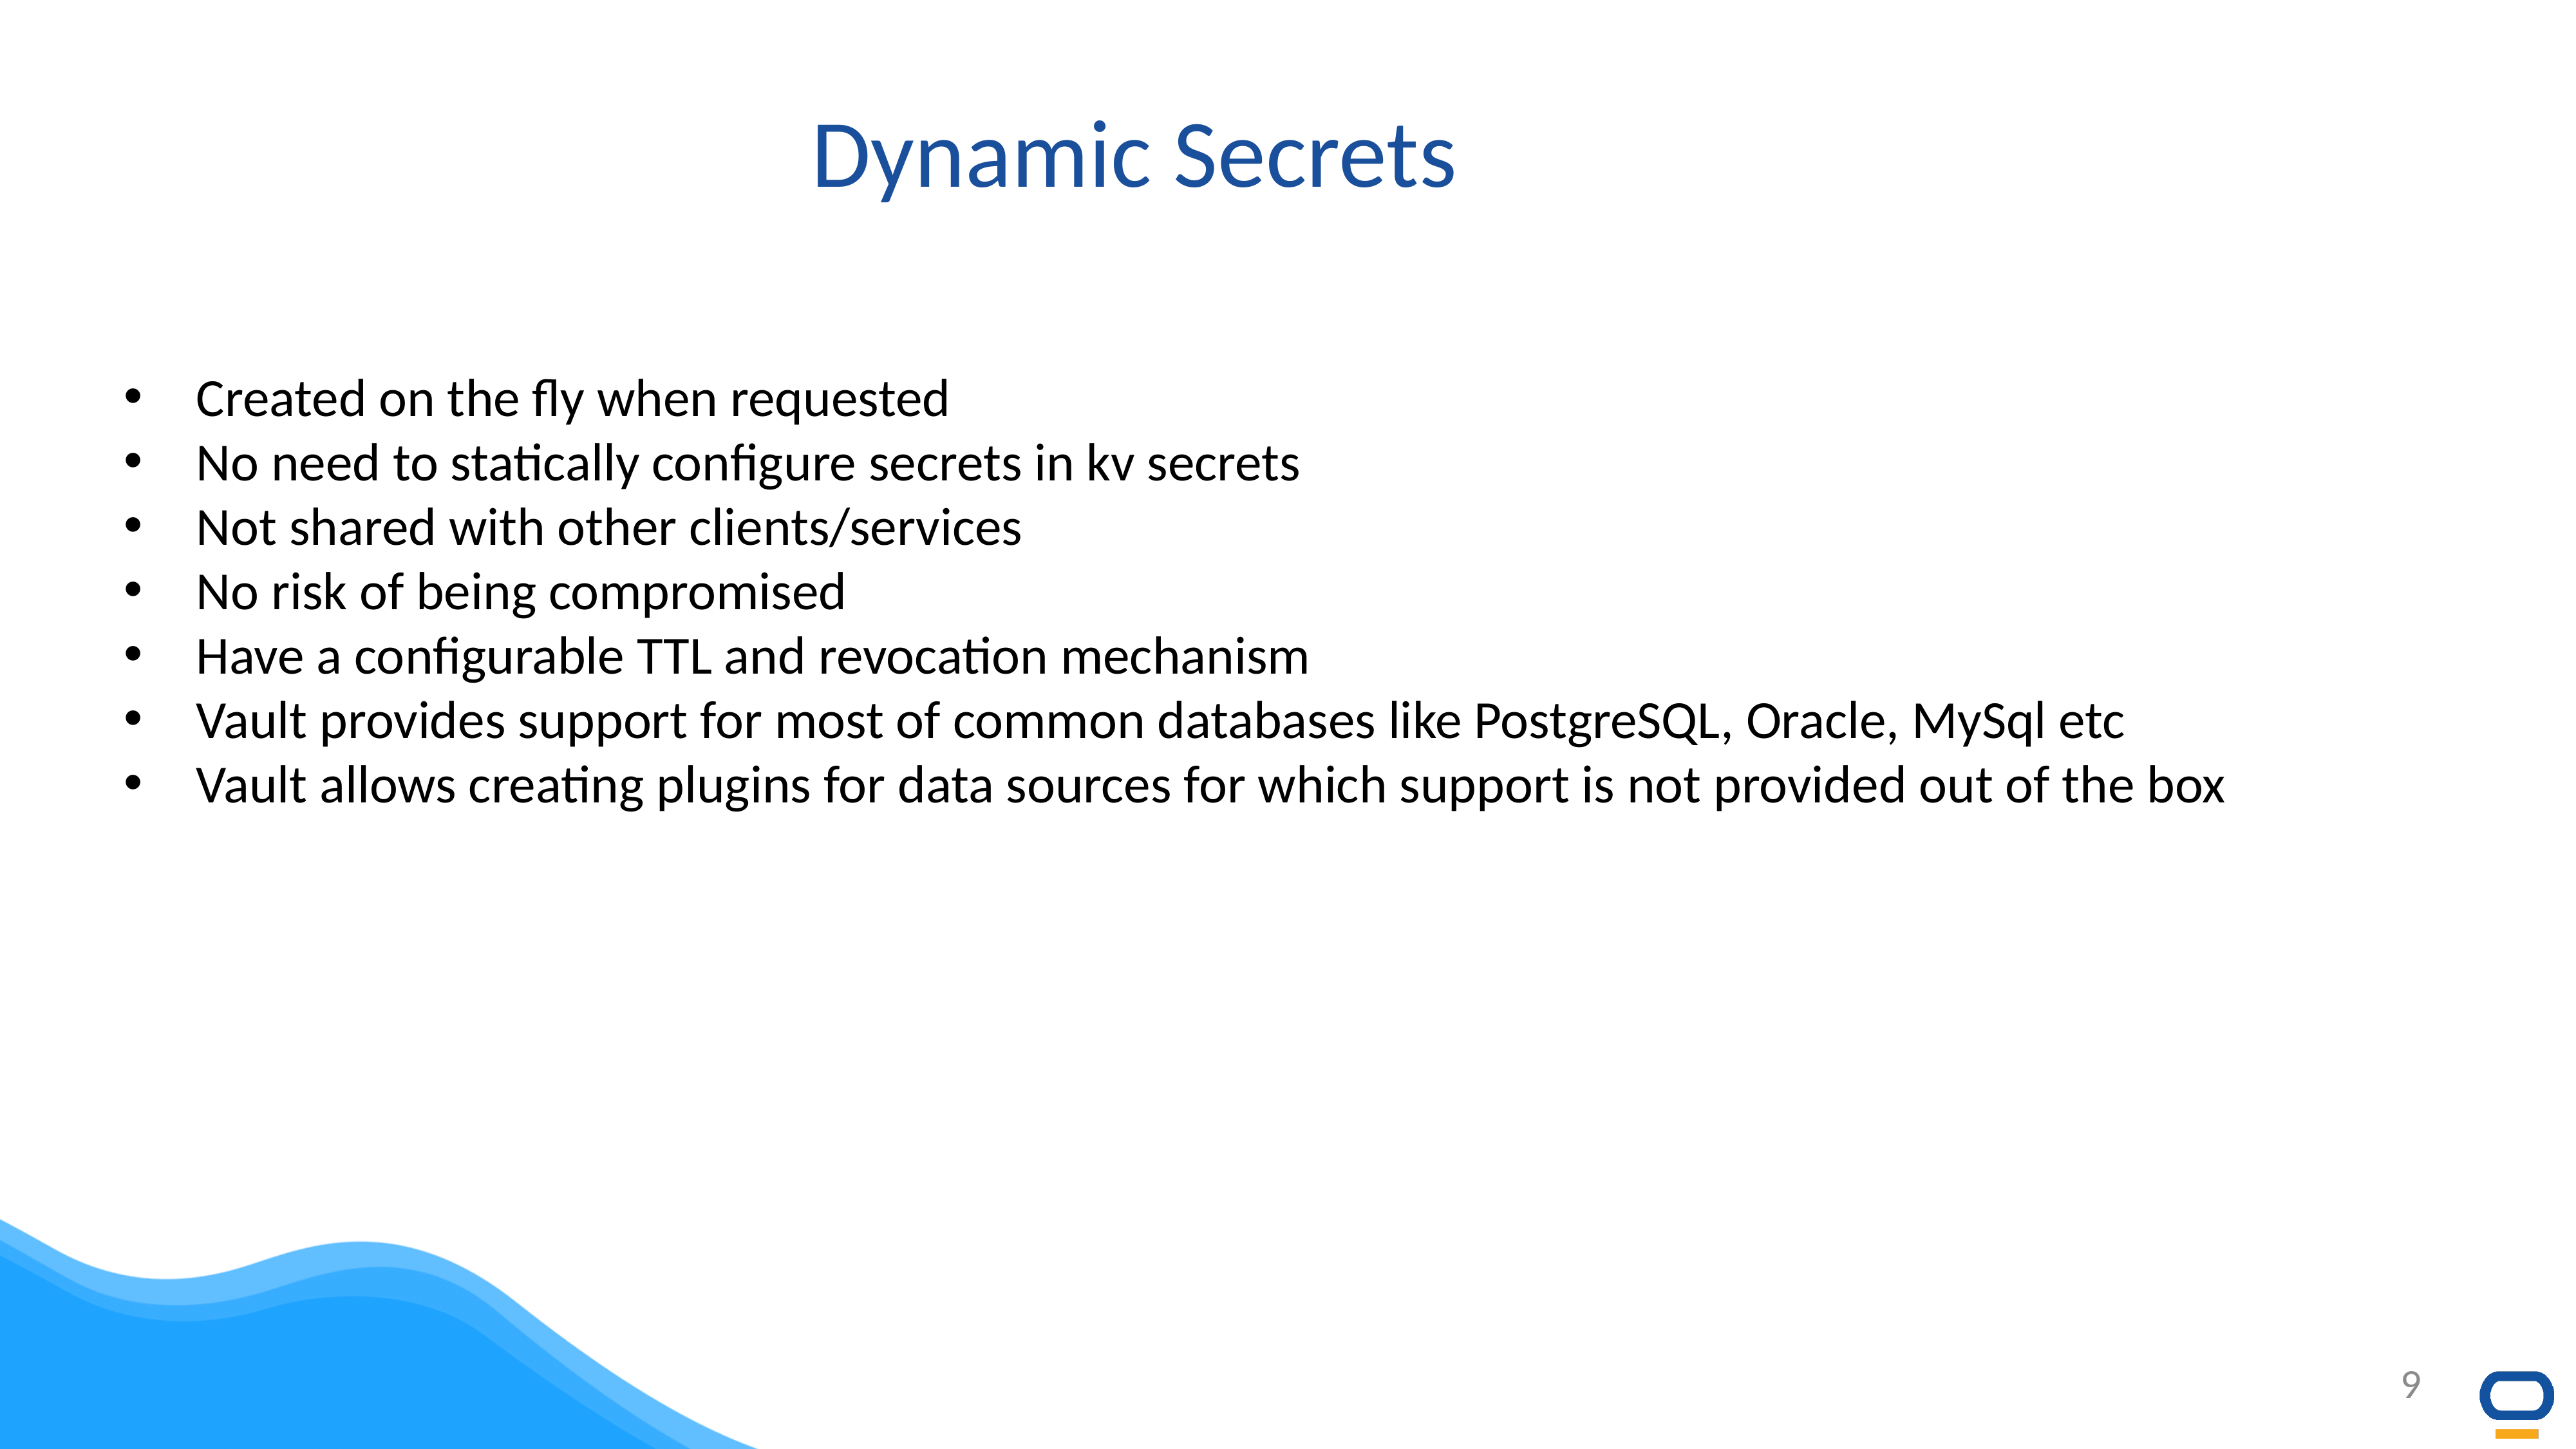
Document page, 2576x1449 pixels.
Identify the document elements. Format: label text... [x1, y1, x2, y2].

text_box Created on the fly when requested No need to statically configure secrets in kv secrets Not shared with other clients/services No risk of being compromised Have a configurable TTL and revocation mechanism Vault provides support for most of common databases like PostgreSQL, Oracle, MySql etc Vault allows creating plugins for data sources for which support is not provided out of the box [114, 358, 2380, 819]
slide_number 9 [1846, 1343, 2447, 1421]
picture [2475, 1365, 2558, 1443]
picture [0, 1190, 805, 1449]
text_box Dynamic Secrets [146, 85, 2123, 211]
